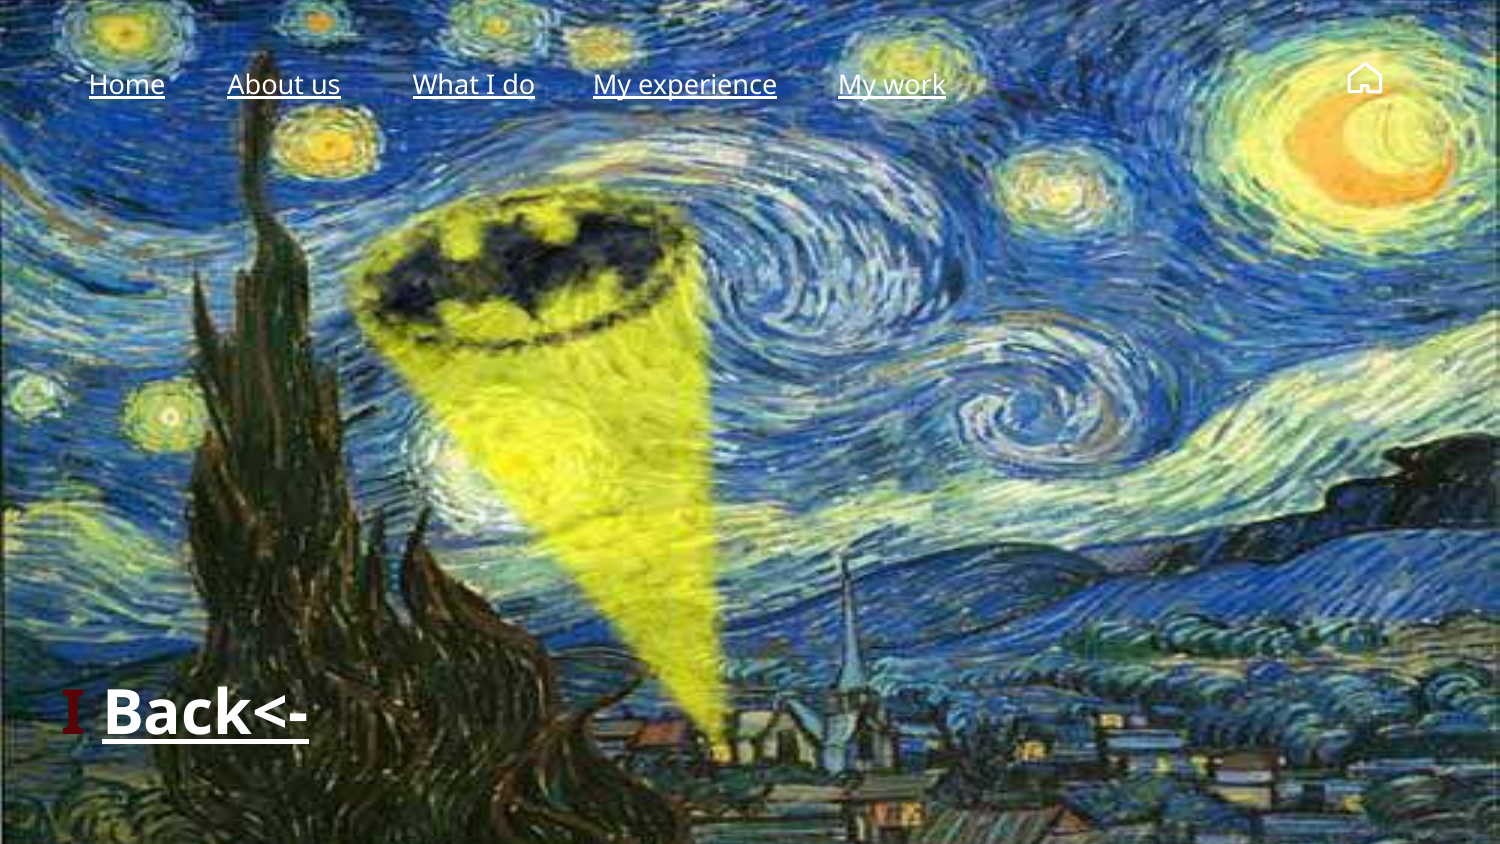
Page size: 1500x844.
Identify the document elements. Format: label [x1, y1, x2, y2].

text_box [73, 59, 1001, 112]
picture [0, 0, 1500, 844]
